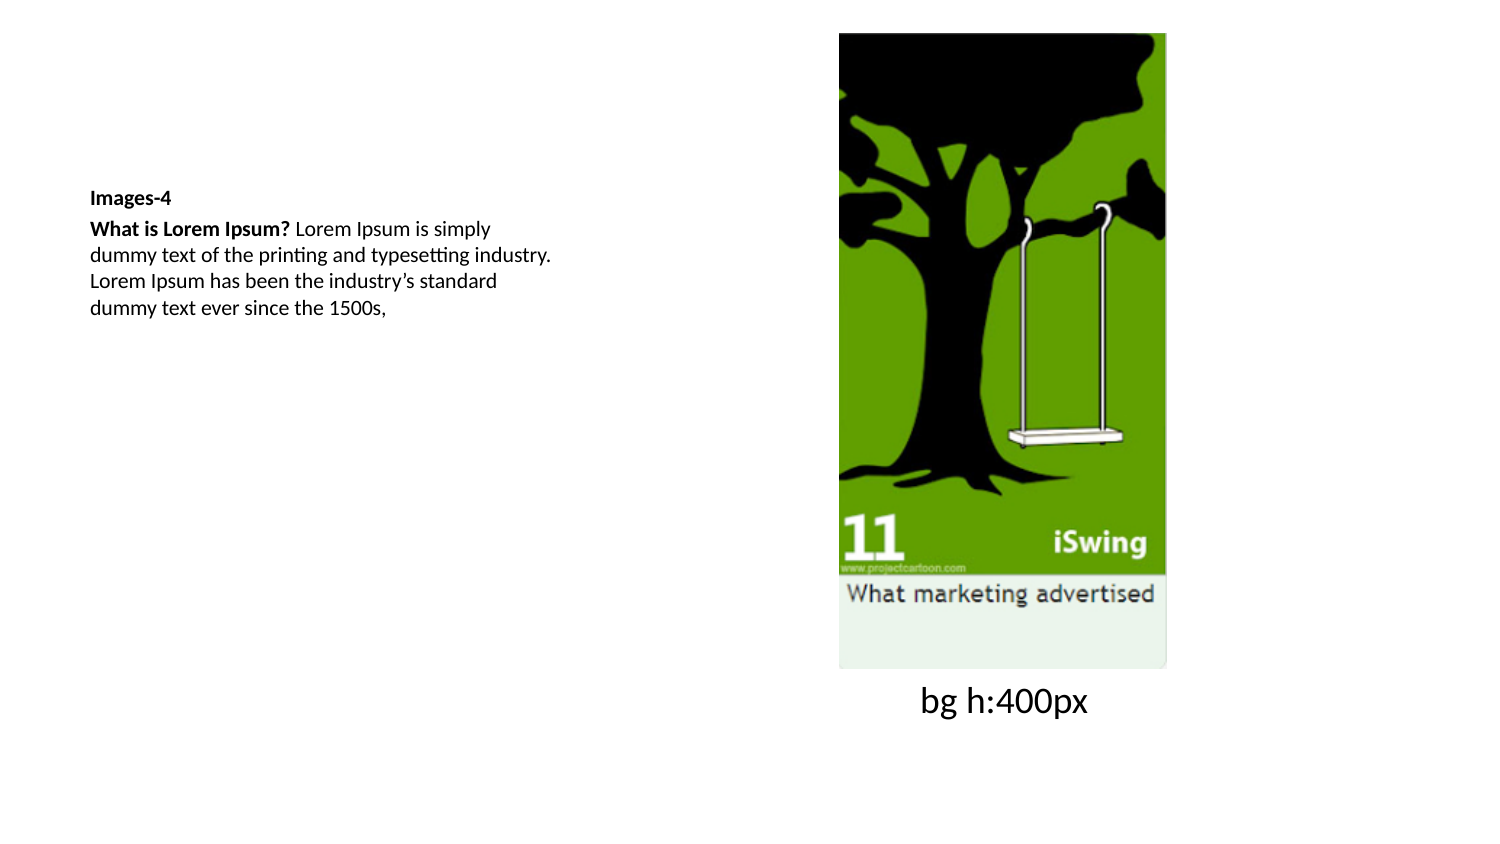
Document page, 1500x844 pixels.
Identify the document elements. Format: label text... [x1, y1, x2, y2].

list Images-4 What is Lorem Ipsum? Lorem Ipsum is simply dummy text of the printing and typesetting industry. Lorem Ipsum has been the industry’s standard dummy text ever since the 1500s, [75, 176, 569, 754]
text_box bg h:400px [585, 668, 1423, 753]
picture [839, 32, 1167, 669]
